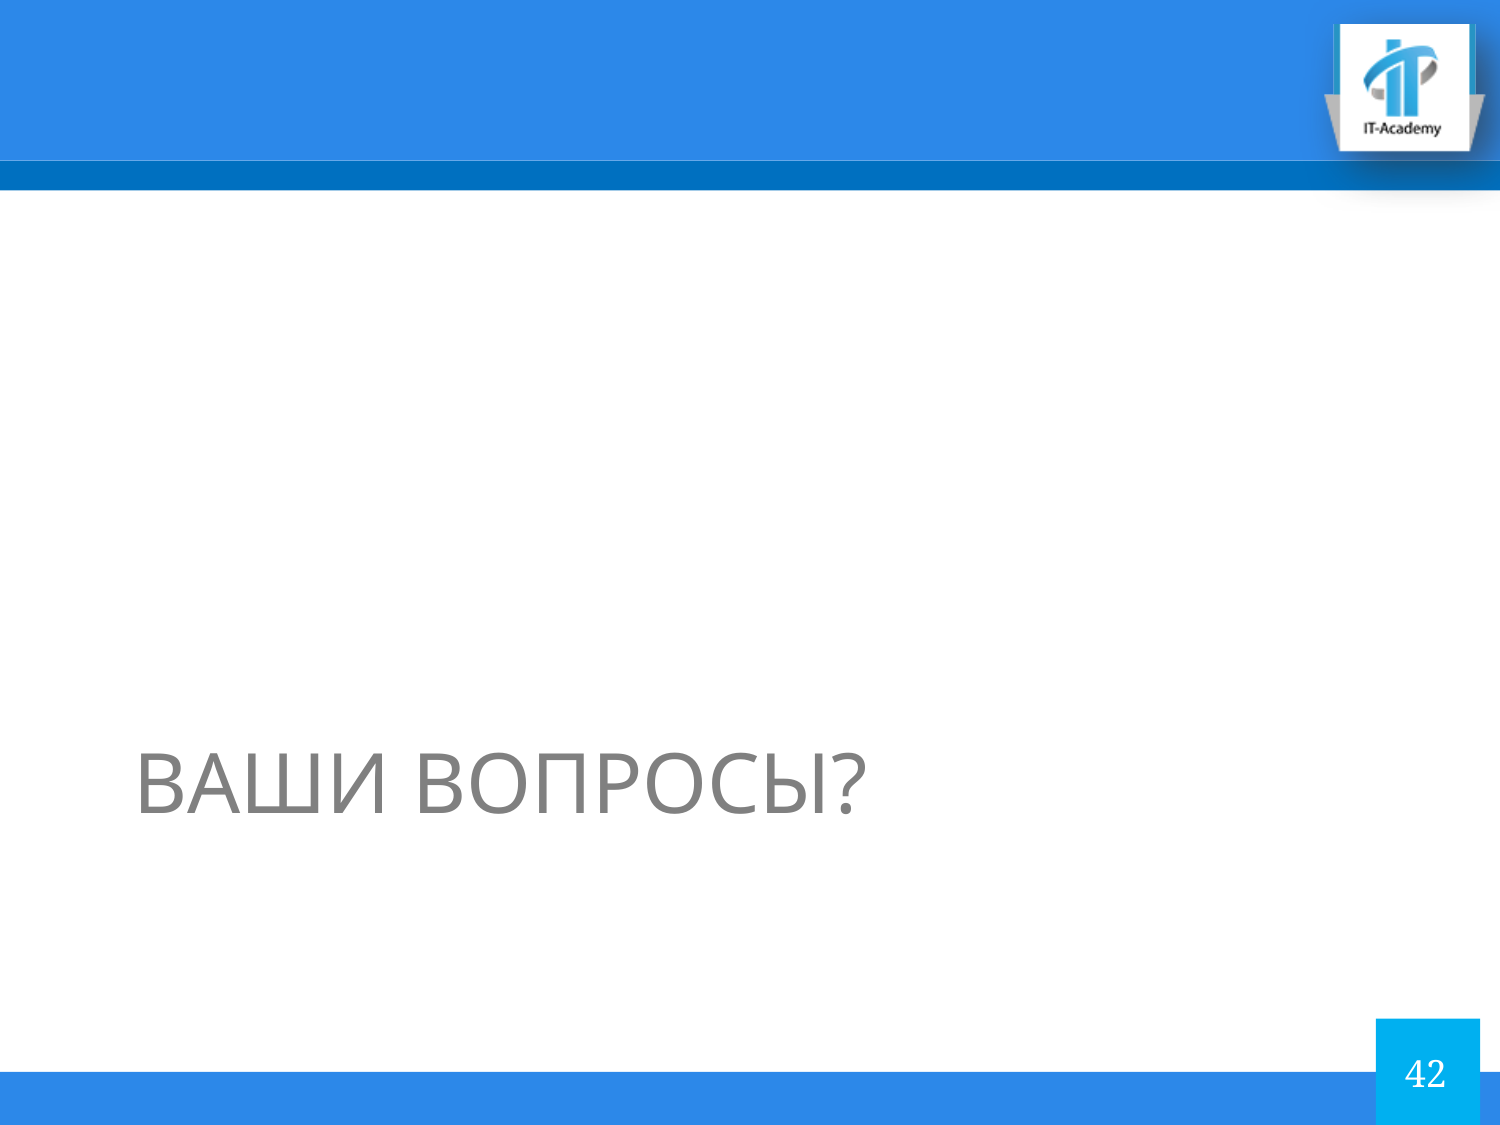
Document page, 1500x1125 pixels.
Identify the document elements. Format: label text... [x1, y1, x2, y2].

picture [1323, 24, 1487, 153]
slide_number 42 [1380, 1042, 1471, 1103]
title Ваши вопросы? [118, 722, 1394, 947]
